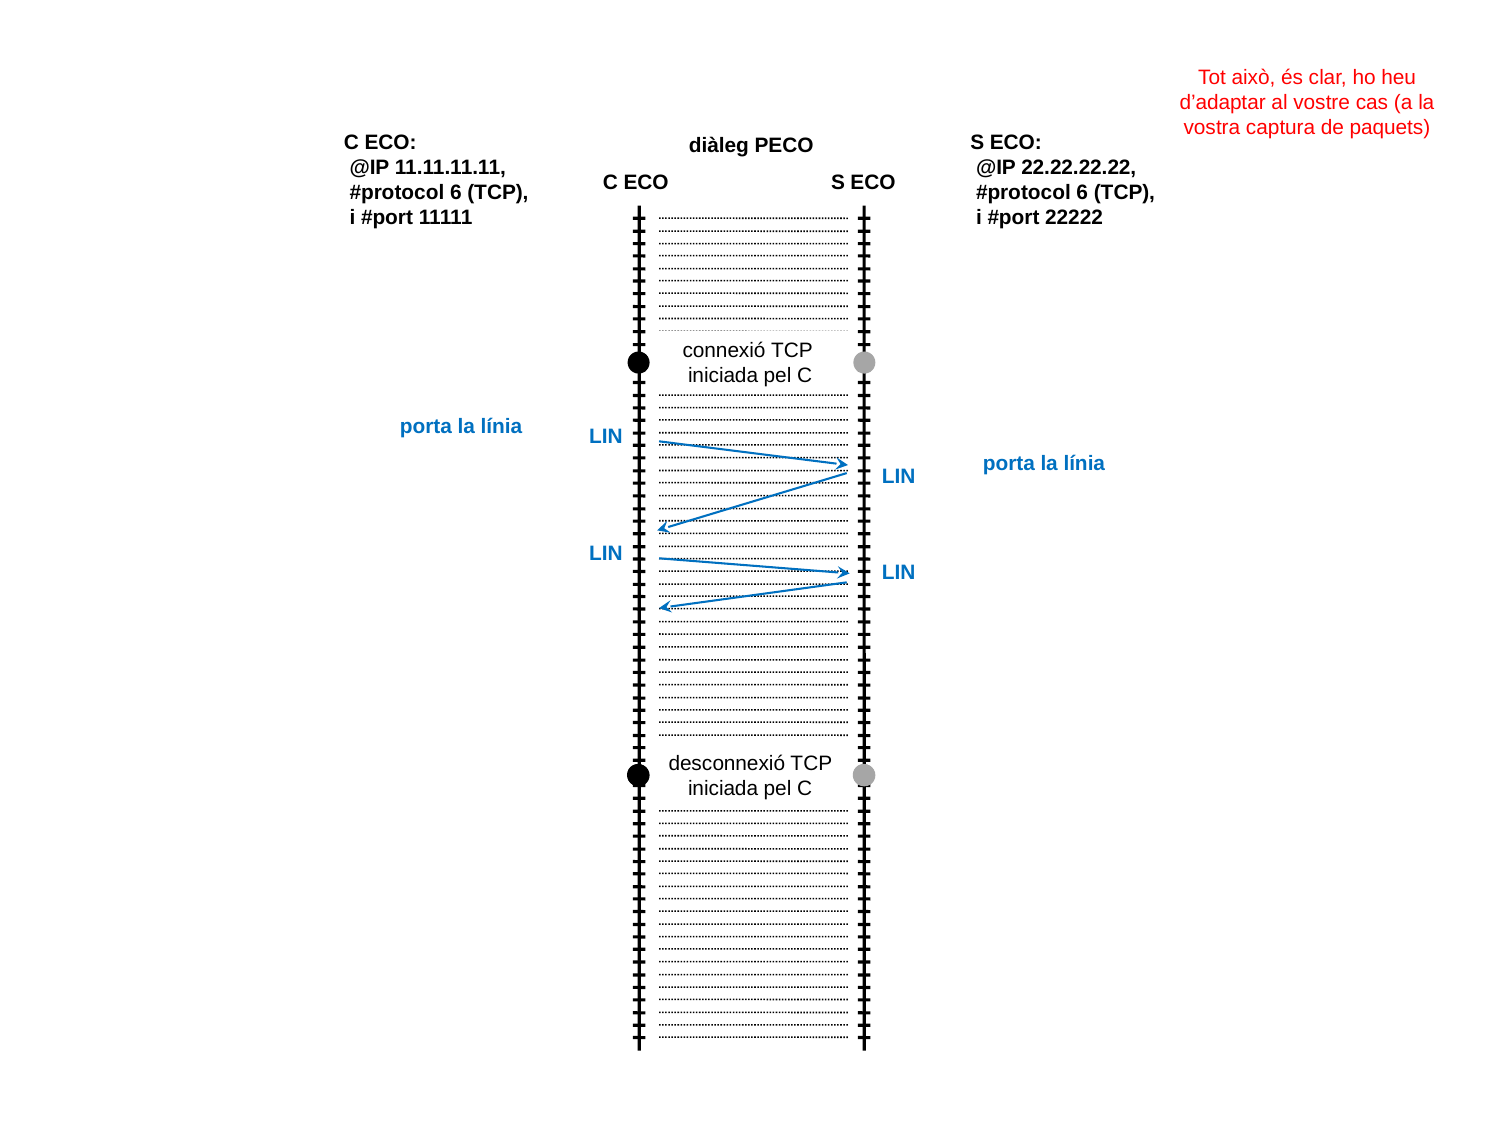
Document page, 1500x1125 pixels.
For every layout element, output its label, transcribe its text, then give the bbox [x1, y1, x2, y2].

text_box LIN [874, 455, 949, 496]
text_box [632, 205, 871, 1051]
text_box porta la línia [301, 404, 537, 445]
text_box LIN [558, 531, 627, 572]
text_box diàleg PECO [638, 124, 864, 165]
text_box C ECO [579, 160, 693, 201]
text_box S ECO: @IP 22.22.22.22, #protocol 6 (TCP), i #port 22222 [955, 121, 1200, 237]
text_box C ECO: @IP 11.11.11.11, #protocol 6 (TCP), i #port 11111 [329, 121, 579, 237]
text_box LIN [874, 551, 949, 592]
text_box S ECO [809, 160, 918, 201]
text_box Tot això, és clar, ho heu d’adaptar al vostre cas (a la vostra captura de paquets) [1152, 57, 1462, 145]
text_box LIN [558, 414, 627, 455]
text_box porta la línia [968, 442, 1304, 482]
